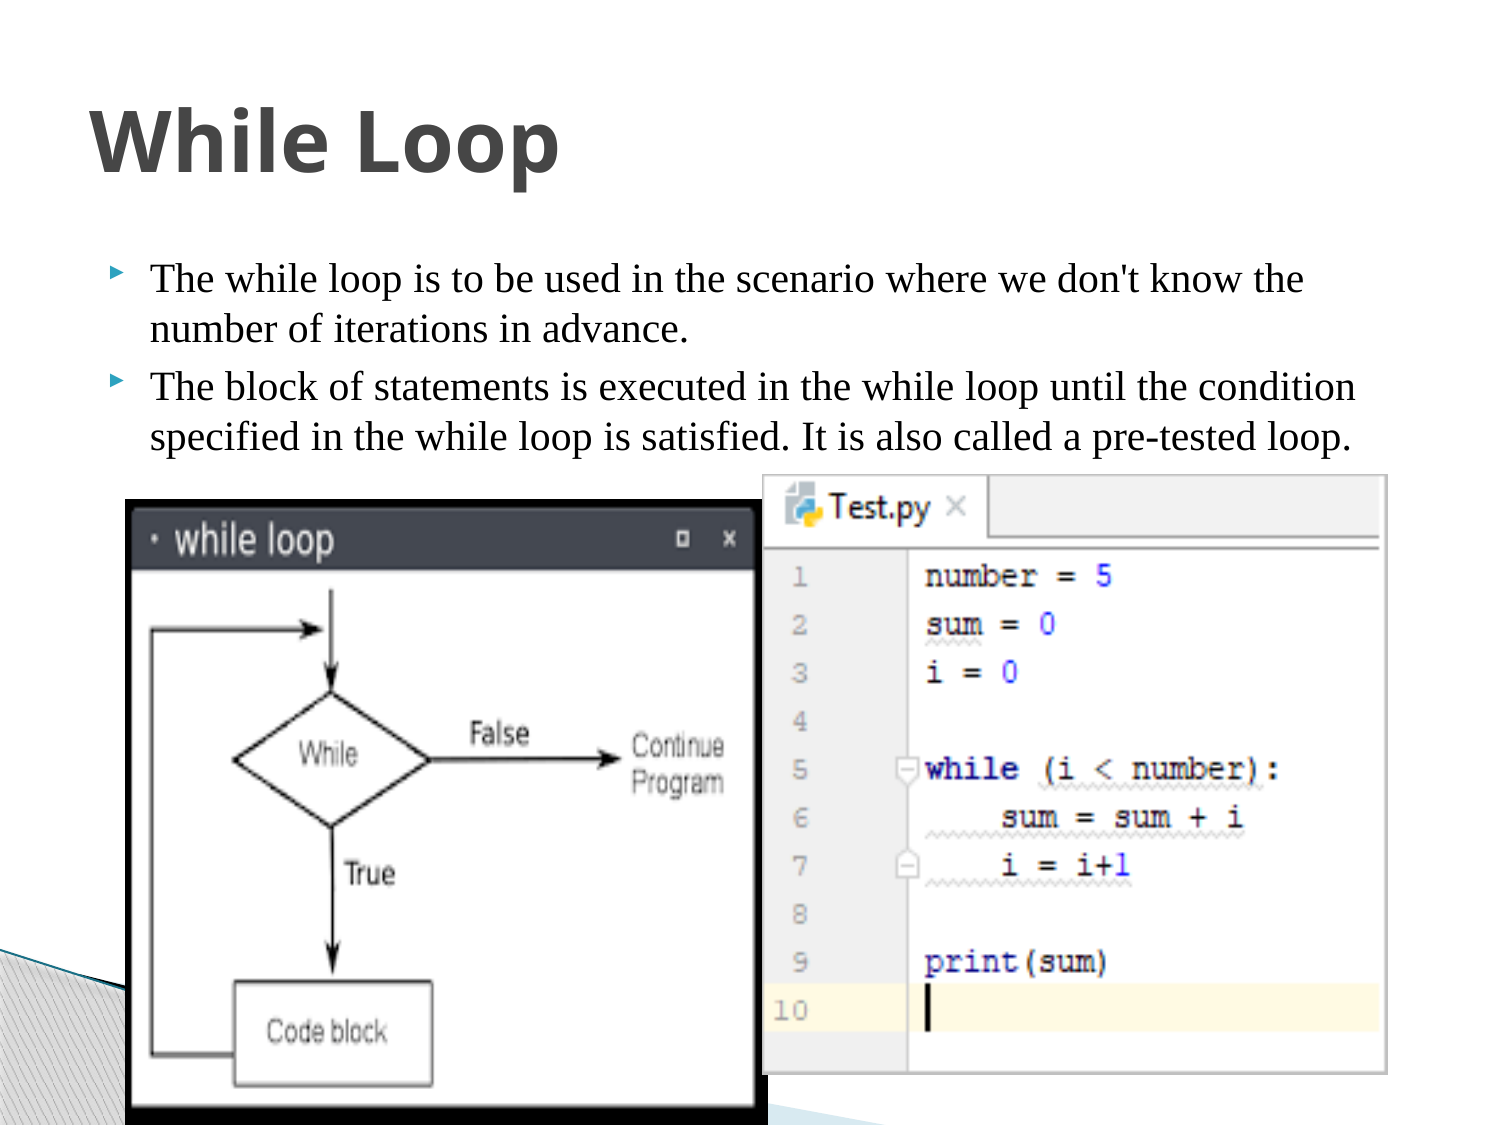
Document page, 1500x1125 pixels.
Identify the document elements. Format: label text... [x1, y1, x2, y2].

title While Loop [75, 45, 1425, 233]
picture [124, 474, 1388, 1125]
list The while loop is to be used in the scenario where we don't know the number of iterations in advance. The block of statements is executed in the while loop until the condition specified in the while loop is satisfied. It is also called a pre-tested loop. [75, 243, 1425, 986]
